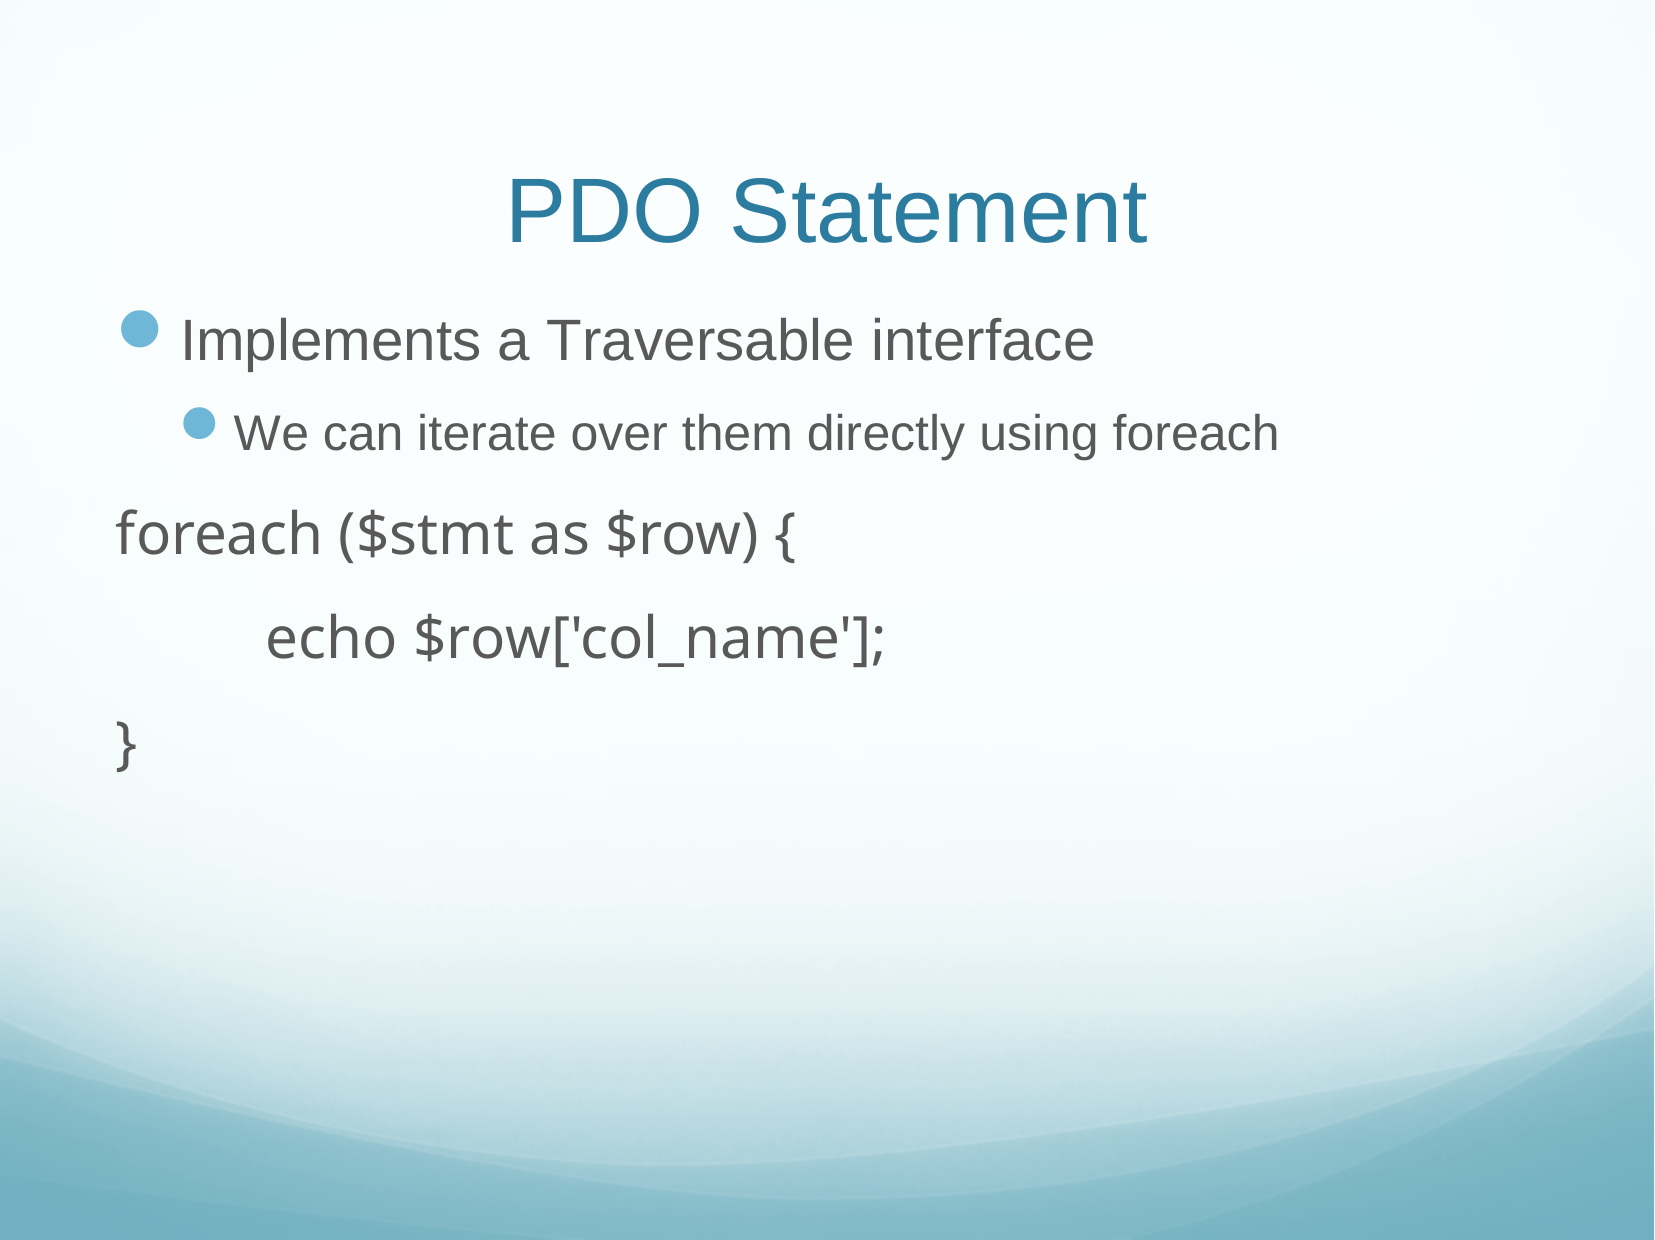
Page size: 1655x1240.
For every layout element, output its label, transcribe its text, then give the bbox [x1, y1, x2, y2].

list Implements a Traversable interface We can iterate over them directly using foreach foreach ($stmt as $row) { echo $row['col_name']; } [99, 289, 1555, 1075]
title PDO Statement [99, 19, 1555, 262]
